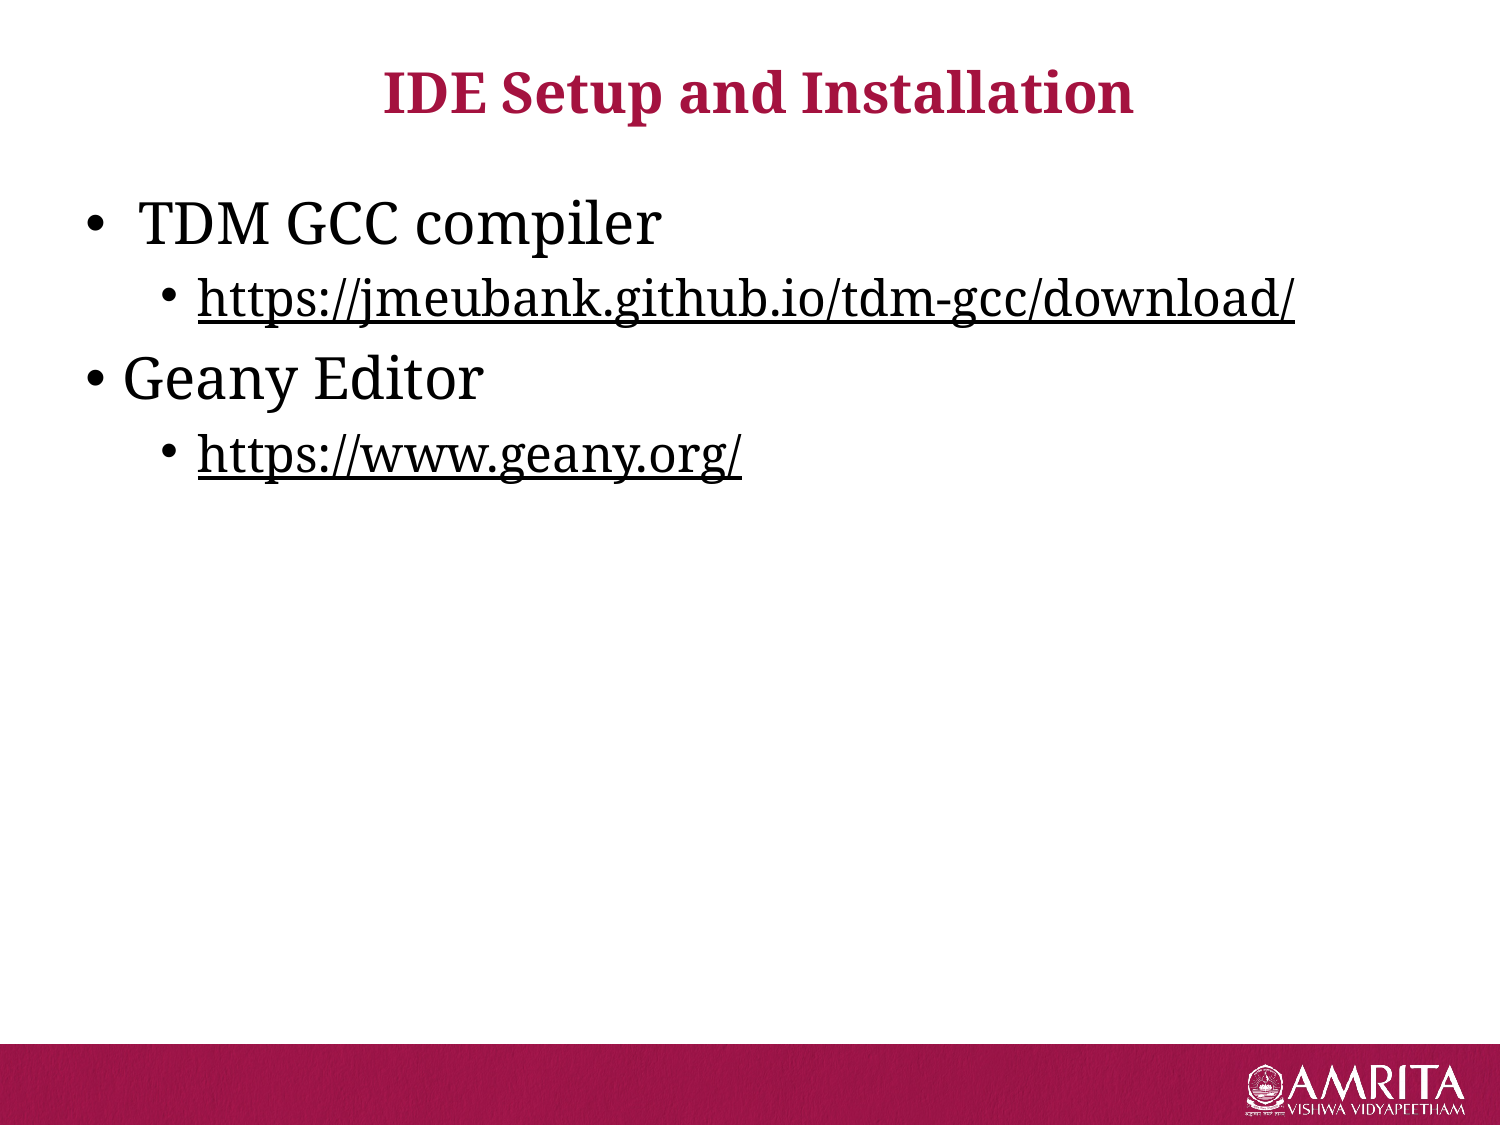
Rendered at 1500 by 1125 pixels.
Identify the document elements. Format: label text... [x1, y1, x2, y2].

list TDM GCC compiler https://jmeubank.github.io/tdm-gcc/download/ Geany Editor https://www.geany.org/ [70, 186, 1450, 992]
picture [0, 1044, 1500, 1125]
title IDE Setup and Installation [70, 57, 1450, 134]
